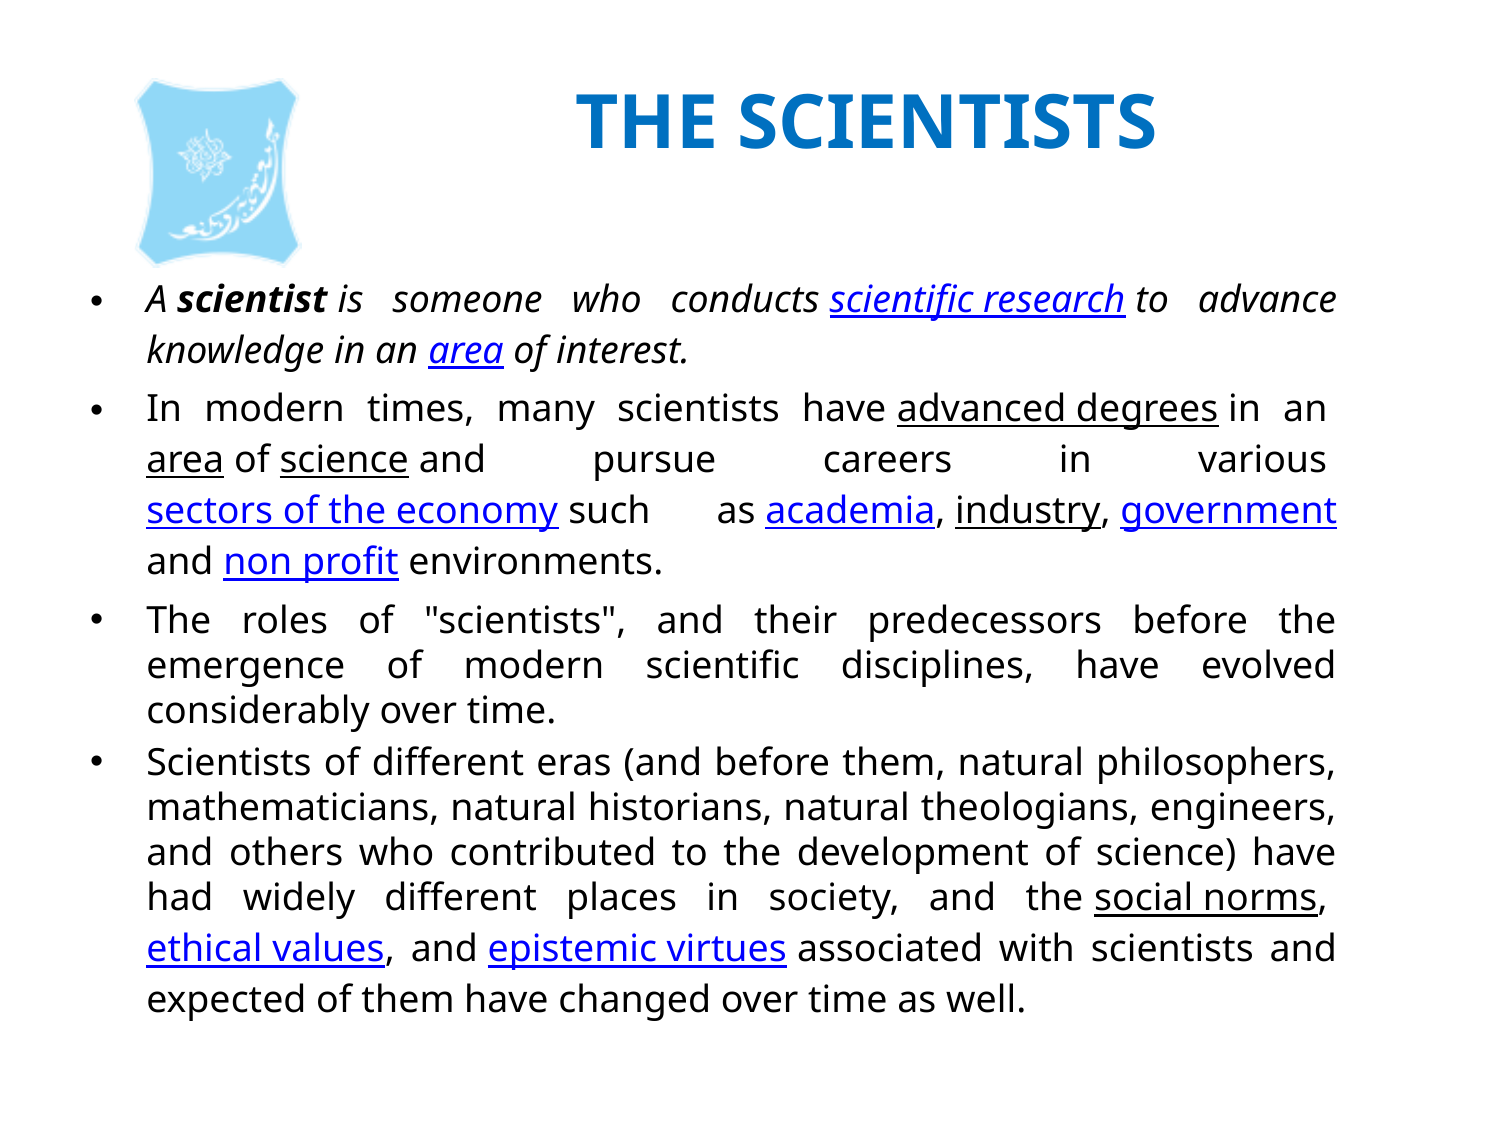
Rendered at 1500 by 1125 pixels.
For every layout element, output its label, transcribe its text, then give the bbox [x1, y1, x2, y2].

list A scientist is someone who conducts scientific research to advance knowledge in an area of interest. In modern times, many scientists have advanced degrees in an area of science and pursue careers in various sectors of the economy such as academia, industry, government and non profit environments. The roles of "scientists", and their predecessors before the emergence of modern scientific disciplines, have evolved considerably over time. Scientists of different eras (and before them, natural philosophers, mathematicians, natural historians, natural theologians, engineers, and others who contributed to the development of science) have had widely different places in society, and the social norms, ethical values, and epistemic virtues associated with scientists and expected of them have changed over time as well. [75, 267, 1353, 1125]
picture [133, 77, 302, 268]
title THE SCIENTISTS [191, 65, 1500, 173]
